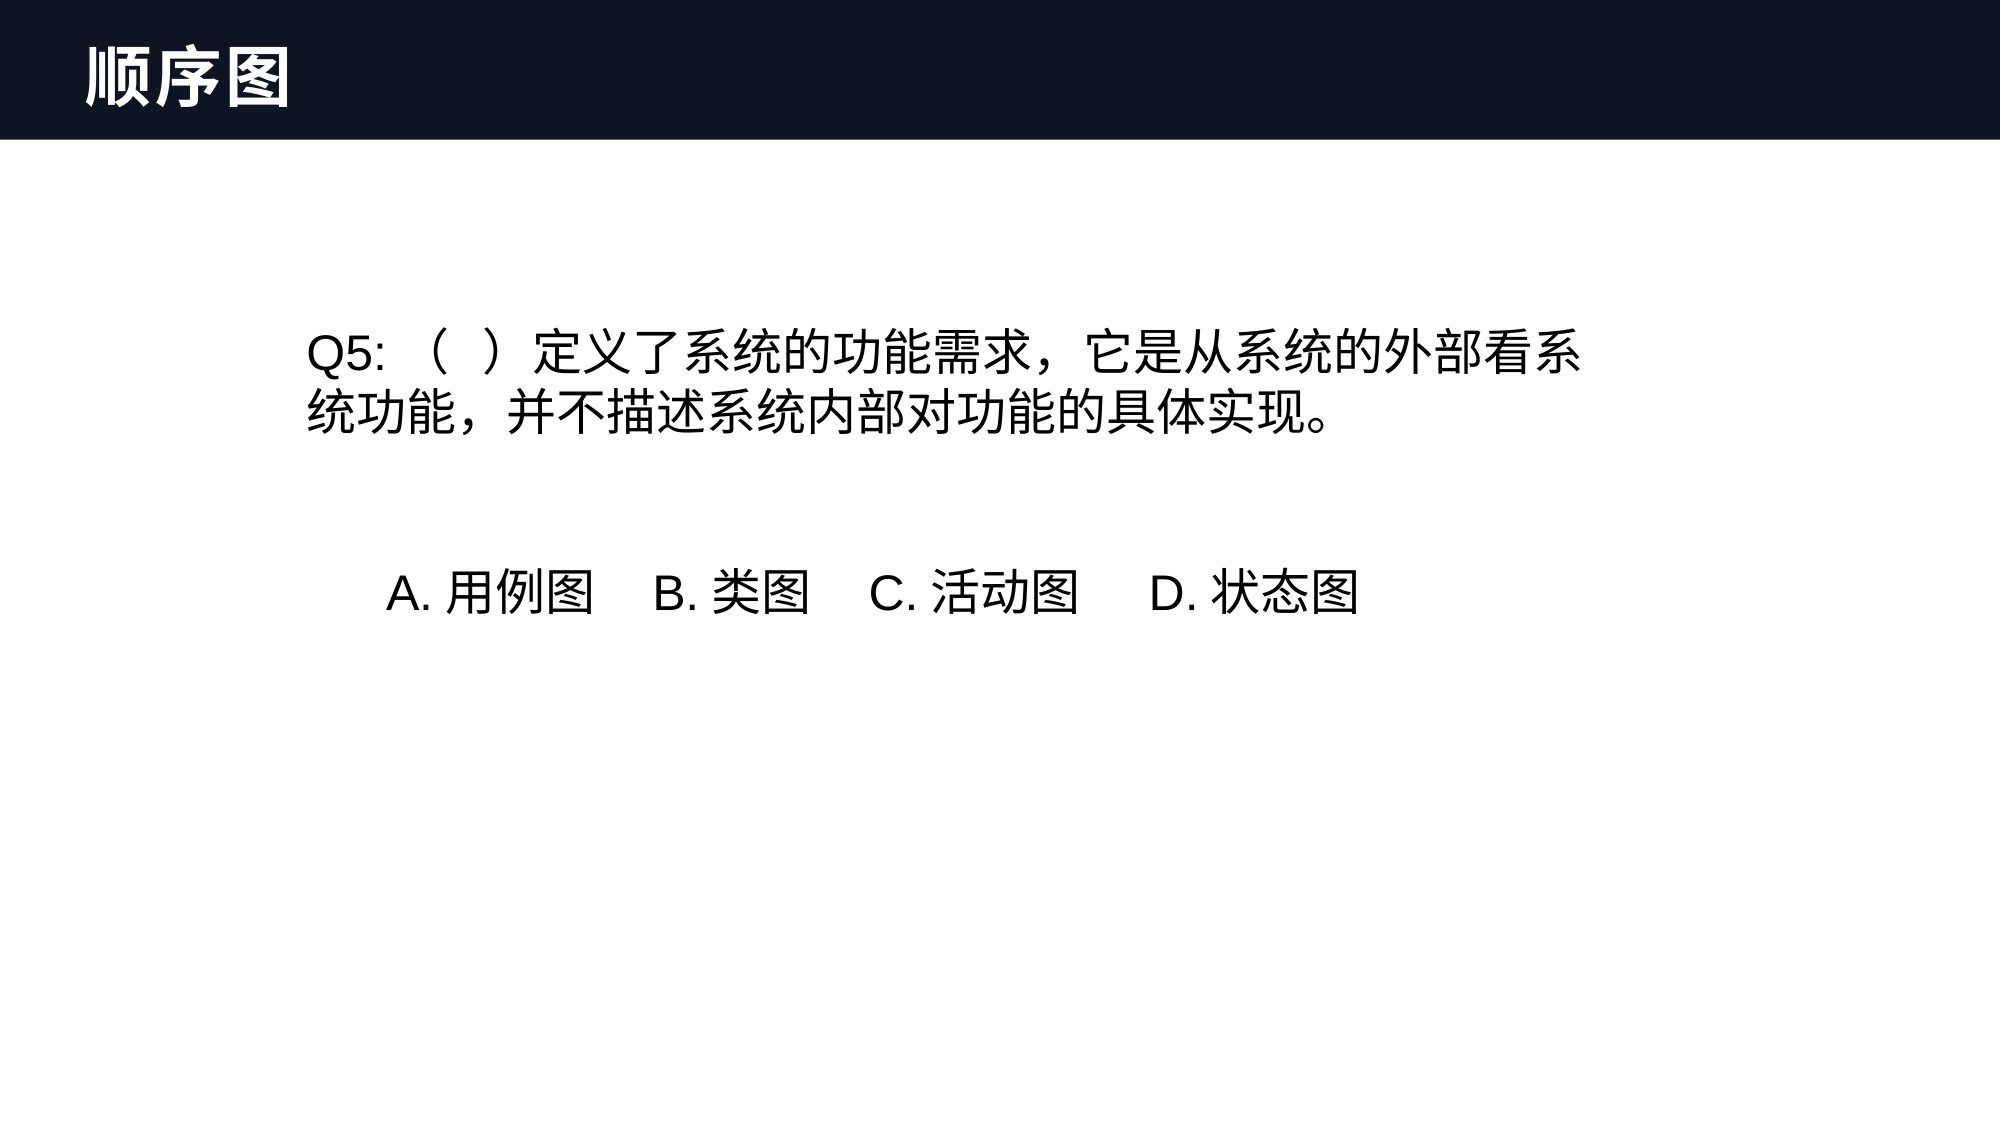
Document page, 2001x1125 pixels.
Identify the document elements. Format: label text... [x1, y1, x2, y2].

text_box 顺序图 [75, 24, 1925, 125]
text_box Q5:（ ）定义了系统的功能需求，它是从系统的外部看系统功能，并不描述系统内部对功能的具体实现。 [291, 313, 1611, 448]
text_box [0, 0, 2000, 141]
text_box A.用例图 B.类图 C.活动图 D.状态图 [371, 552, 1509, 628]
